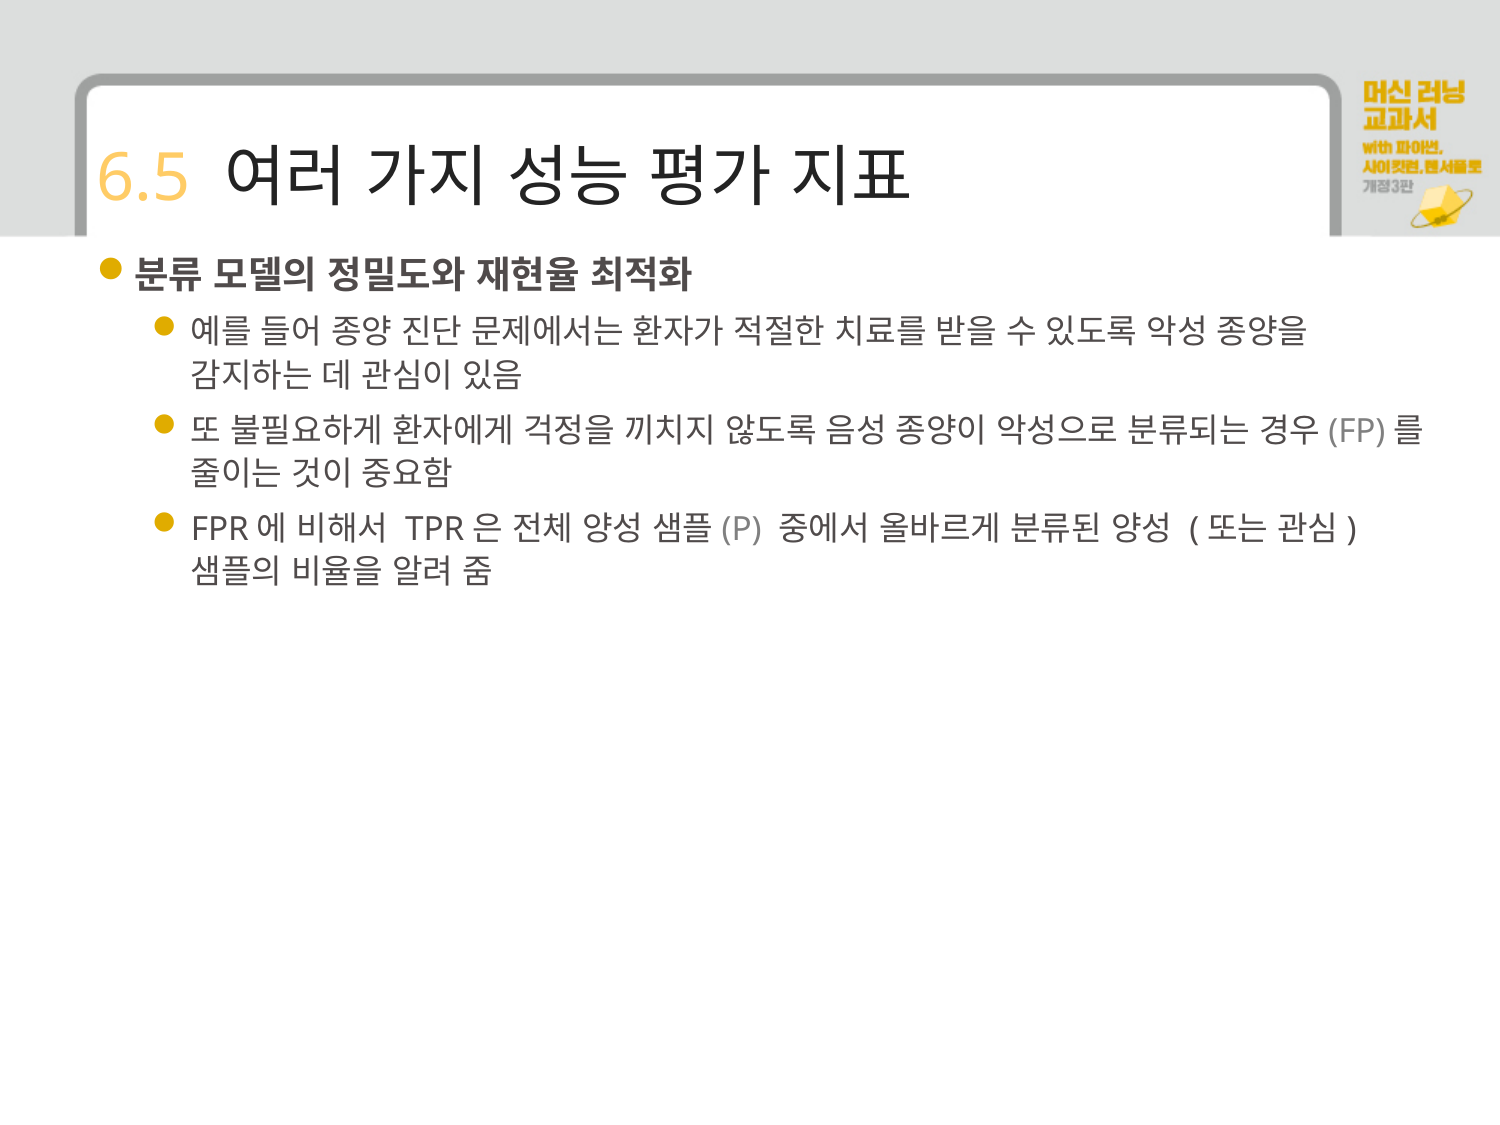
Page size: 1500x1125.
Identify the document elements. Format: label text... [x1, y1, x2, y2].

title 6.5 여러 가지 성능 평가 지표 [81, 90, 1412, 222]
picture [0, 0, 1500, 1125]
list 분류 모델의 정밀도와 재현율 최적화 예를 들어 종양 진단 문제에서는 환자가 적절한 치료를 받을 수 있도록 악성 종양을 감지하는 데 관심이 있음 또 불필요하게 환자에게 걱정을 끼치지 않도록 음성 종양이 악성으로 분류되는 경우(FP)를 줄이는 것이 중요함 FPR에 비해서 TPR은 전체 양성 샘플(P) 중에서 올바르게 분류된 양성 (또는 관심) 샘플의 비율을 알려 줌 [81, 239, 1440, 1054]
